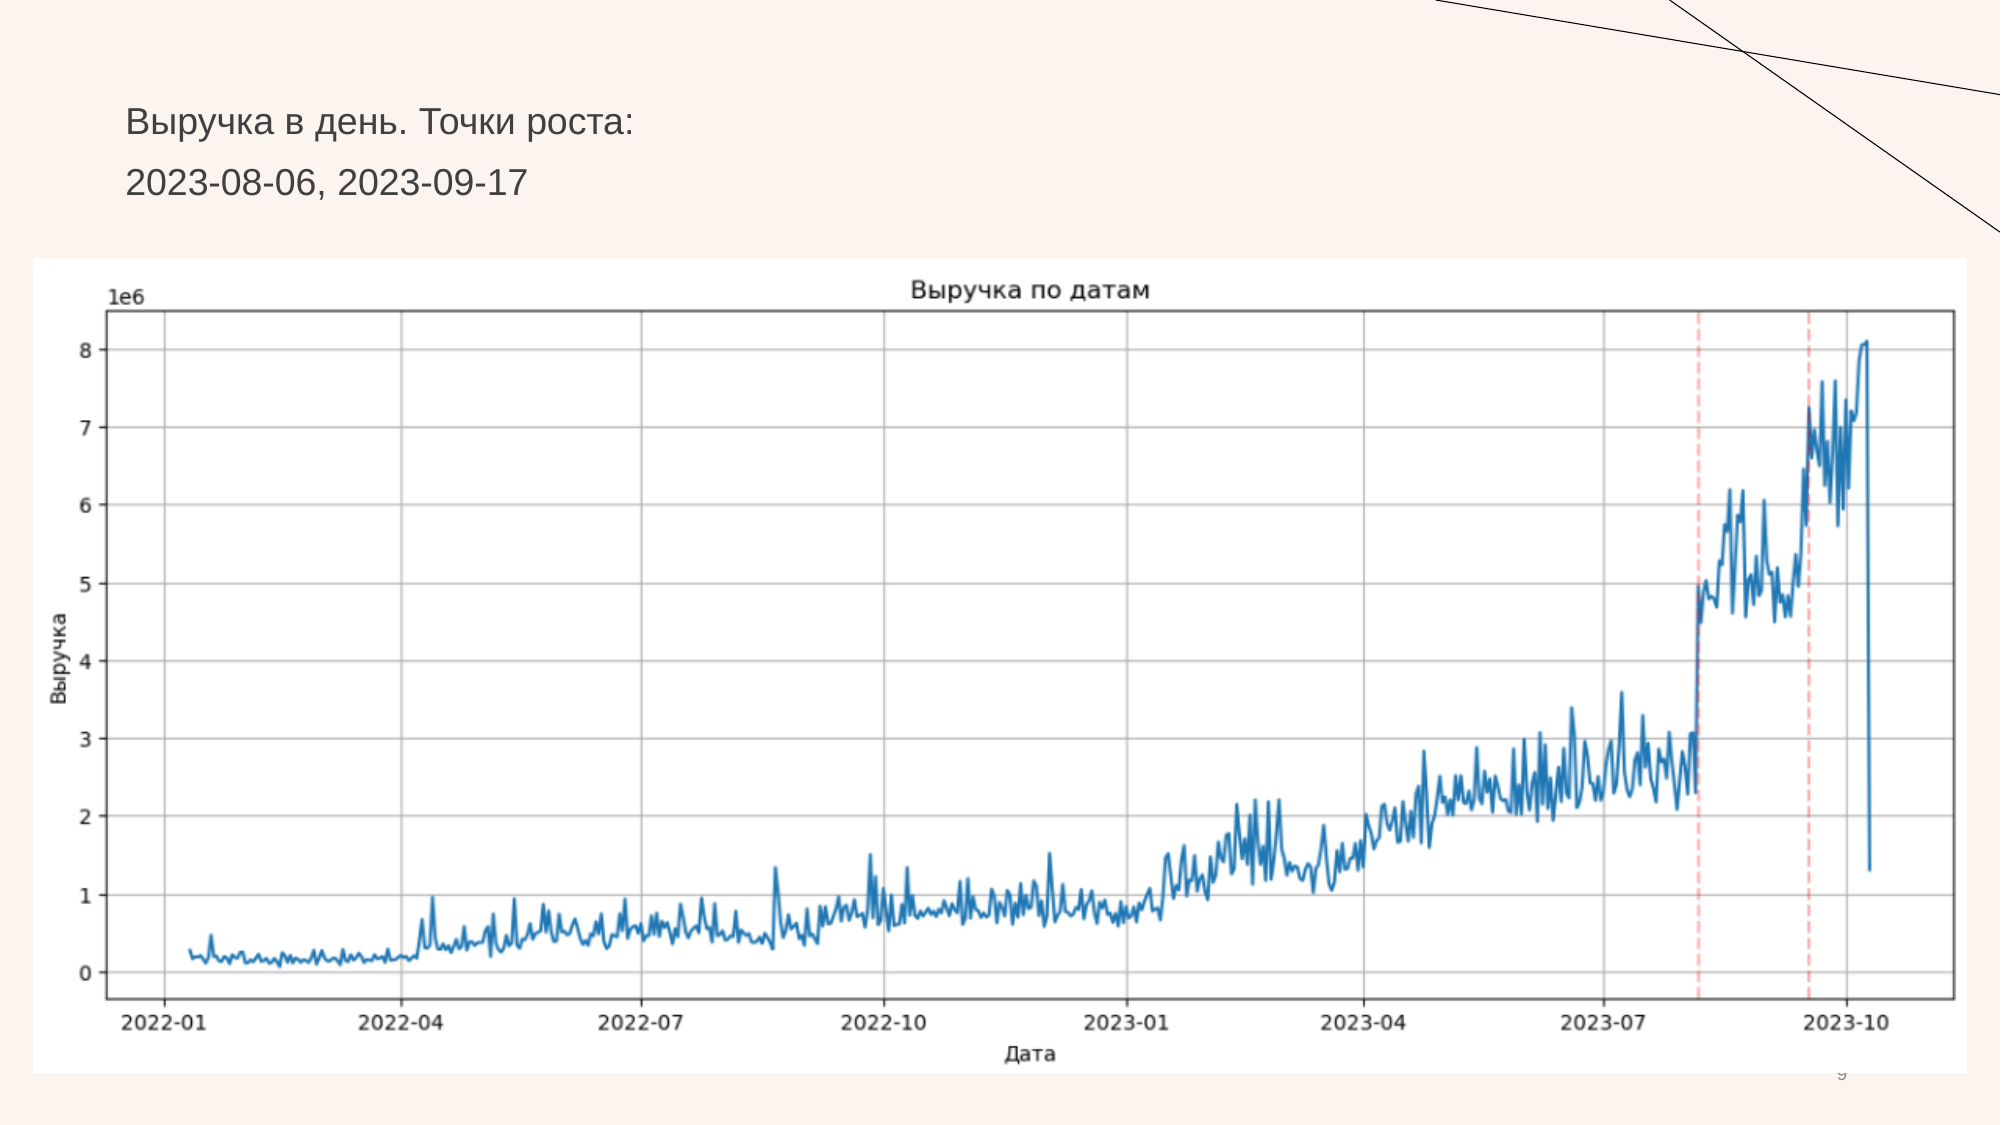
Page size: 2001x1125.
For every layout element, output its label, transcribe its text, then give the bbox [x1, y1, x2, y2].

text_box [1435, 0, 2000, 95]
picture [33, 258, 1967, 1073]
list Выручка в день. Точки роста: 2023-08-06, 2023-09-17 [110, 94, 1669, 233]
slide_number 9 [1412, 1073, 1863, 1103]
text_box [1669, 95, 2000, 233]
